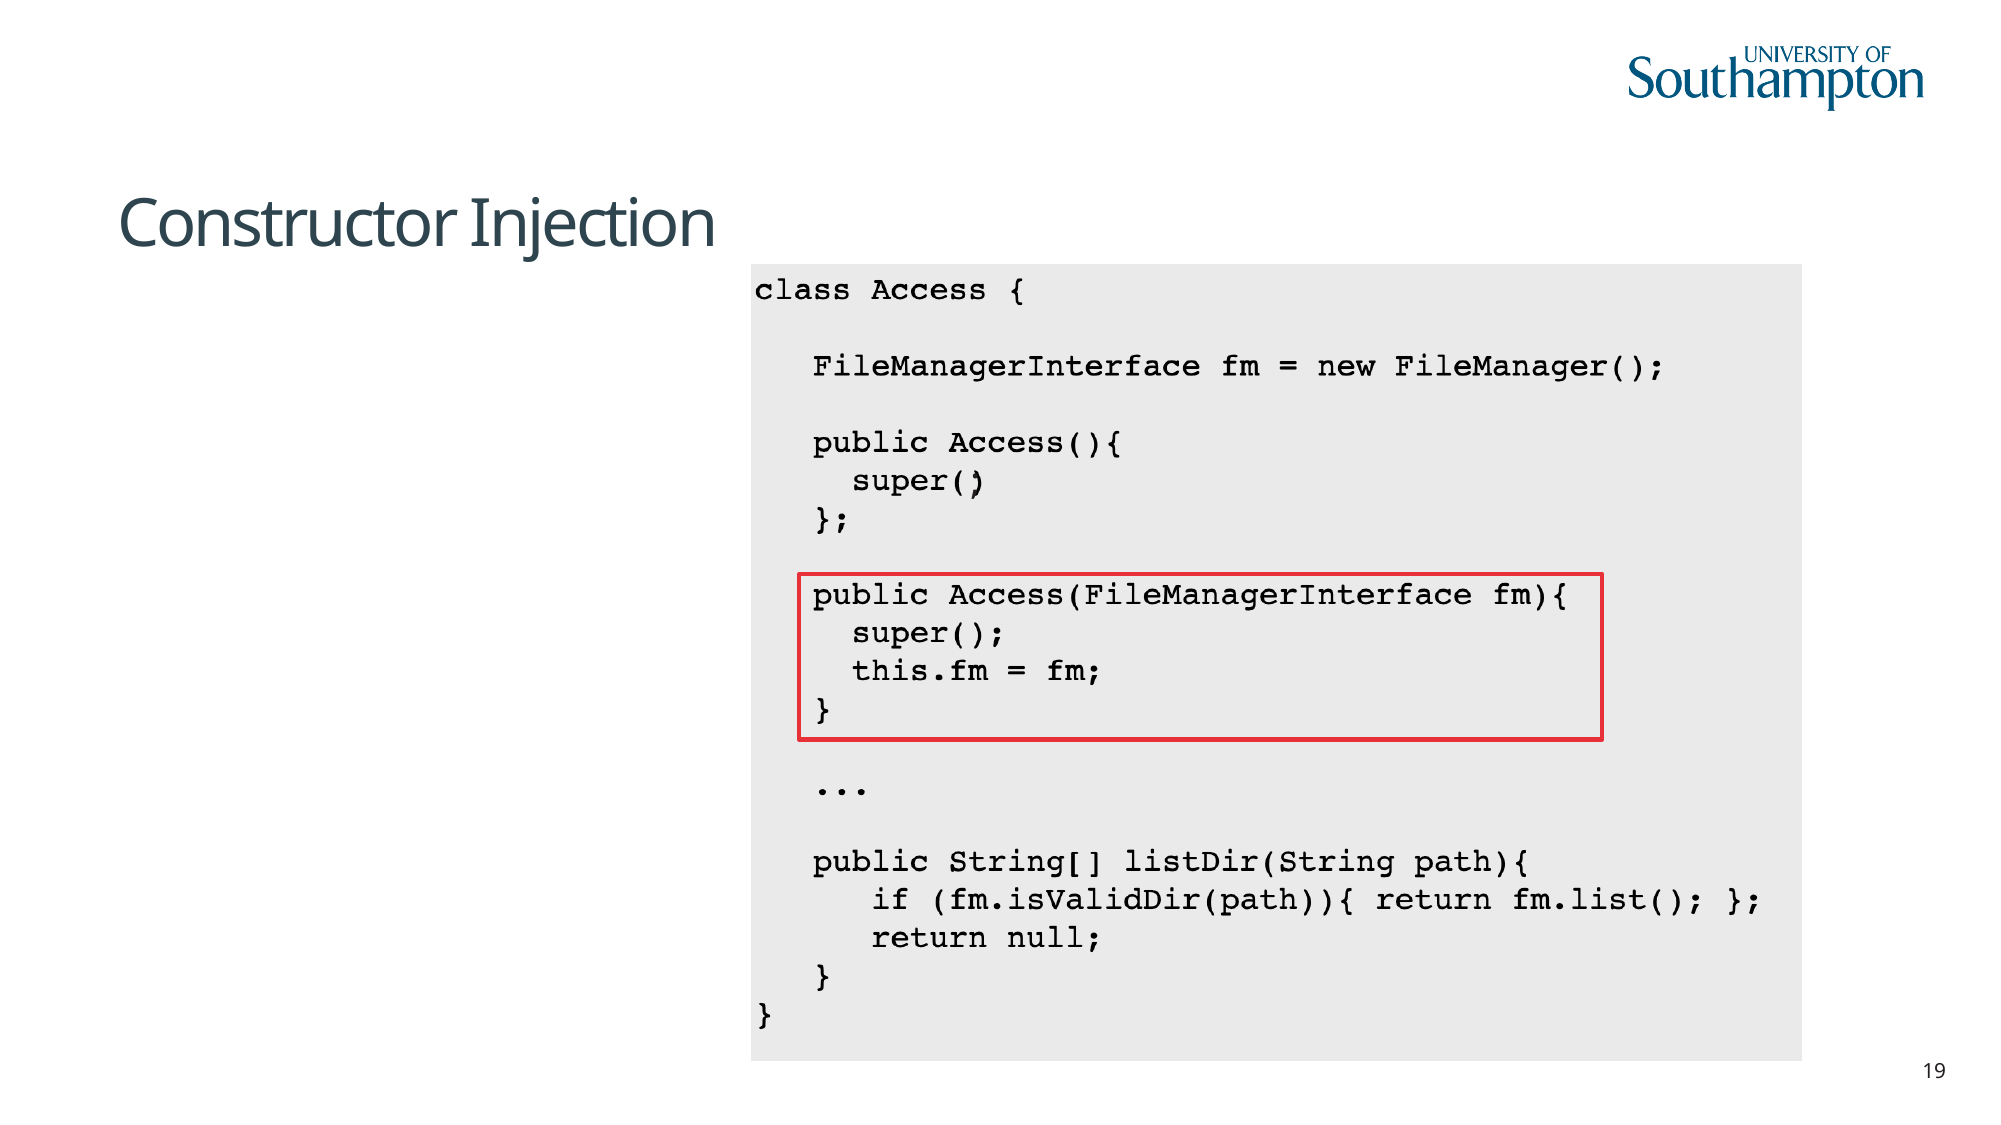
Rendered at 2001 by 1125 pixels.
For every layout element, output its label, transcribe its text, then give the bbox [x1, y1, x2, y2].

picture [751, 264, 1802, 1062]
title Constructor Injection [102, 113, 1882, 268]
picture [1629, 46, 1924, 111]
picture [1629, 71, 1648, 95]
picture [1869, 48, 1877, 60]
